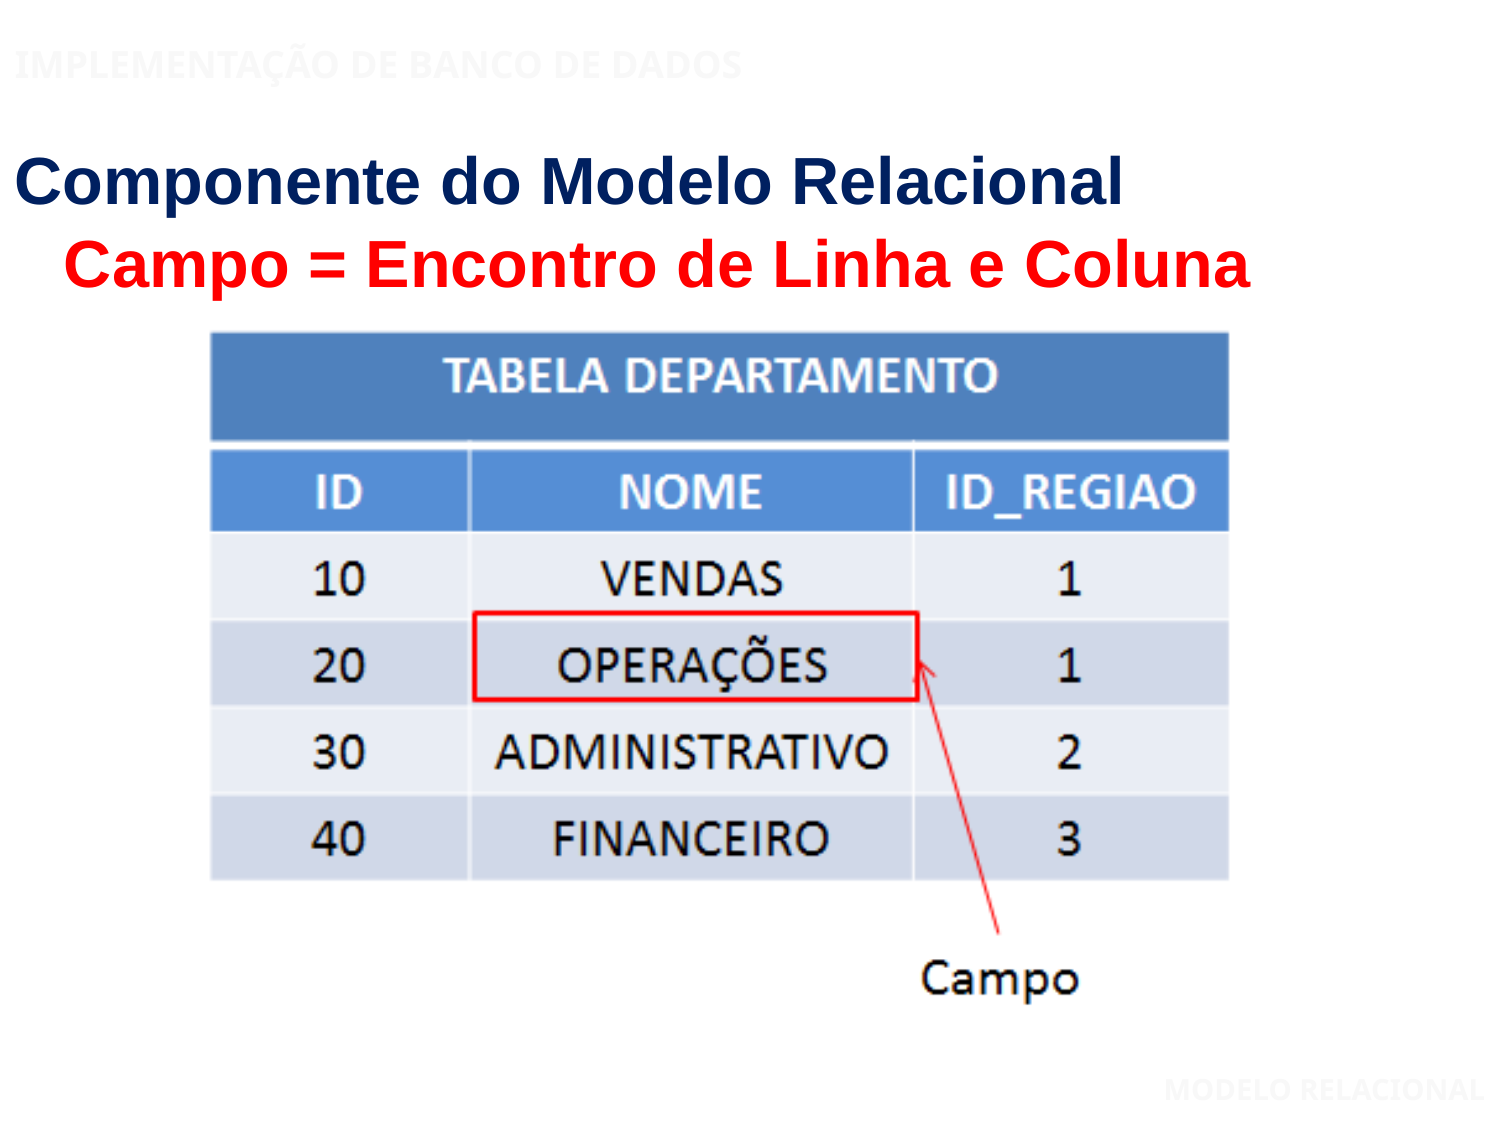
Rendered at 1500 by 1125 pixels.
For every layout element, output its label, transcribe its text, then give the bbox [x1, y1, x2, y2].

picture [186, 319, 1247, 1015]
text_box Campo = Encontro de Linha e Coluna [49, 213, 1286, 320]
text_box Componente do Modelo Relacional [0, 130, 1159, 237]
